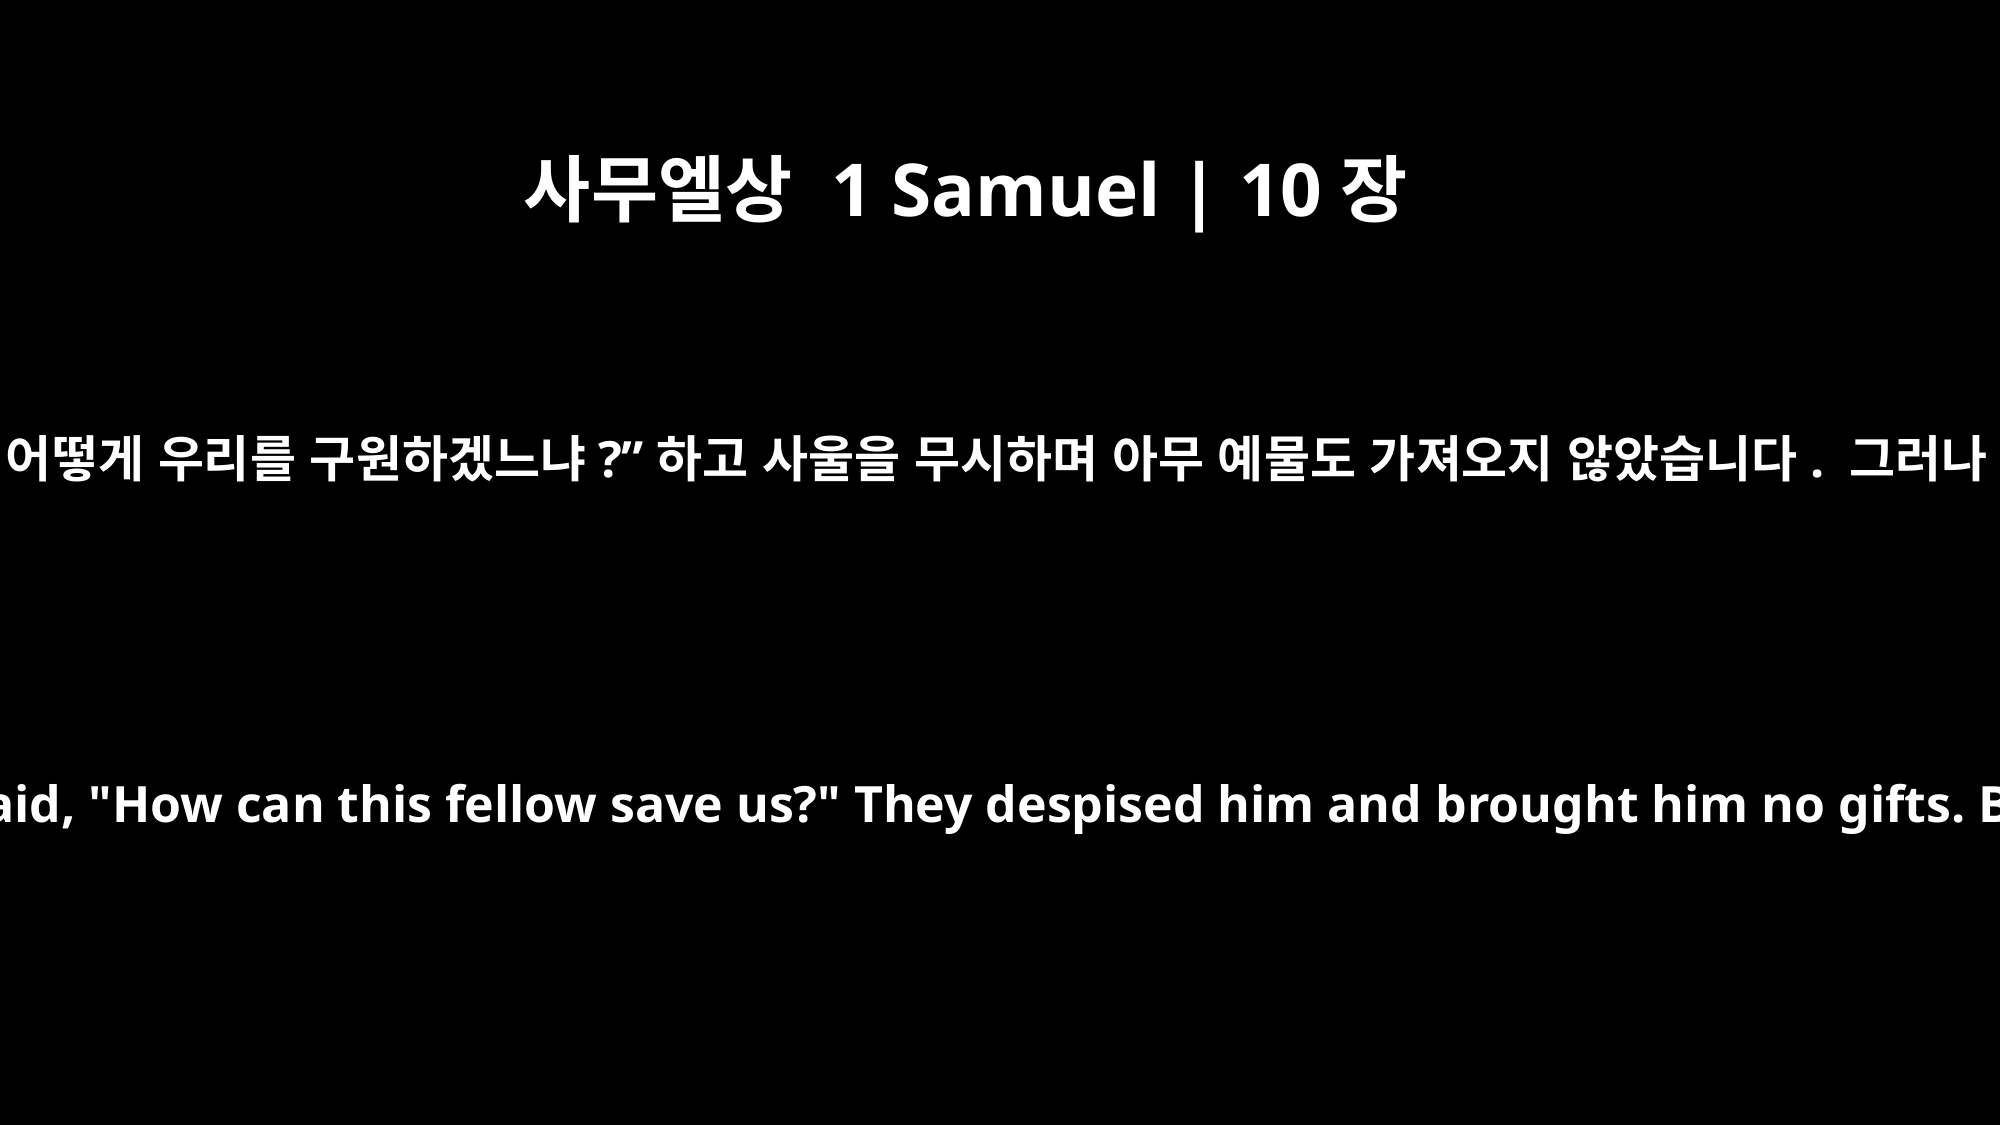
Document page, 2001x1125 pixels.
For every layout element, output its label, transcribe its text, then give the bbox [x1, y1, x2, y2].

text_box 사무엘상 1 Samuel | 10장 [509, 136, 1423, 239]
text_box 27 몇몇 못된 사람들은 “저 사람이 어떻게 우리를 구원하겠느냐?”하고 사울을 무시하며 아무 예물도 가져오지 않았습니다. 그러나 사울은 잠자코 있었습니다. [0, 359, 2000, 495]
text_box But some troublemakers said, "How can this fellow save us?" They despised him and brought him no gifts. But Saul kept silent. [0, 764, 2000, 840]
